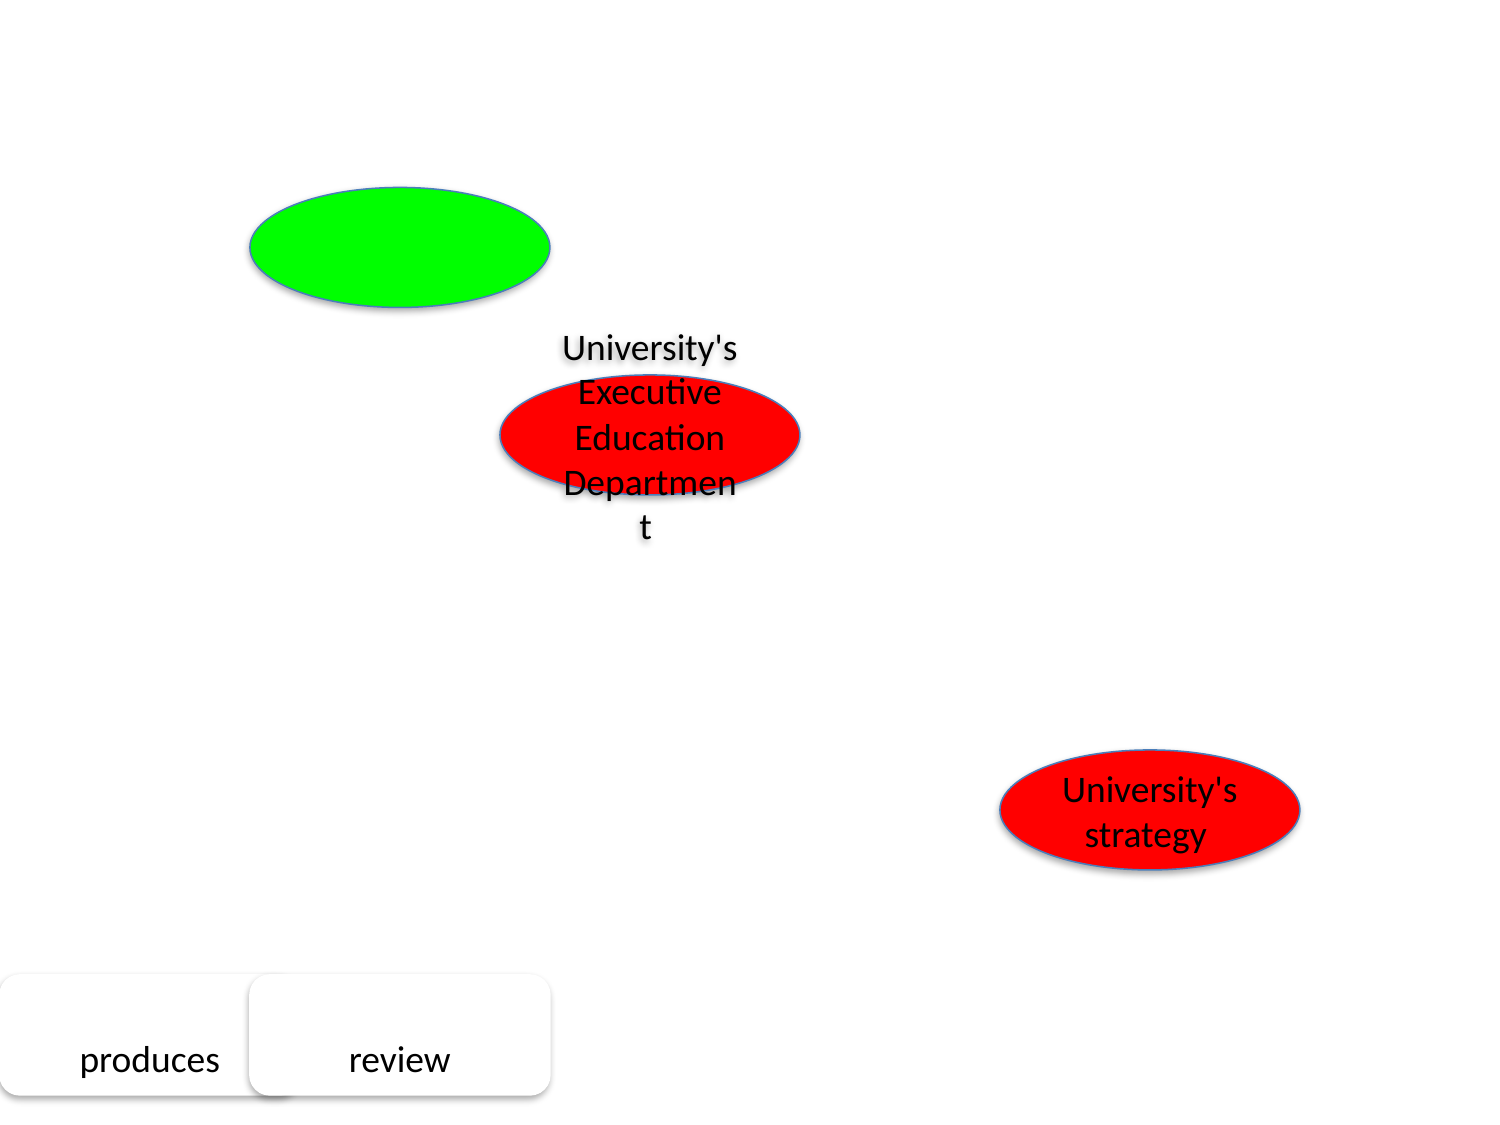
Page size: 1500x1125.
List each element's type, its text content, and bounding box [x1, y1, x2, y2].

text_box University's strategy [999, 749, 1301, 871]
text_box produces [0, 974, 262, 1096]
text_box University's Executive Education Department [499, 374, 801, 496]
text_box [249, 186, 551, 309]
text_box review [249, 974, 551, 1096]
